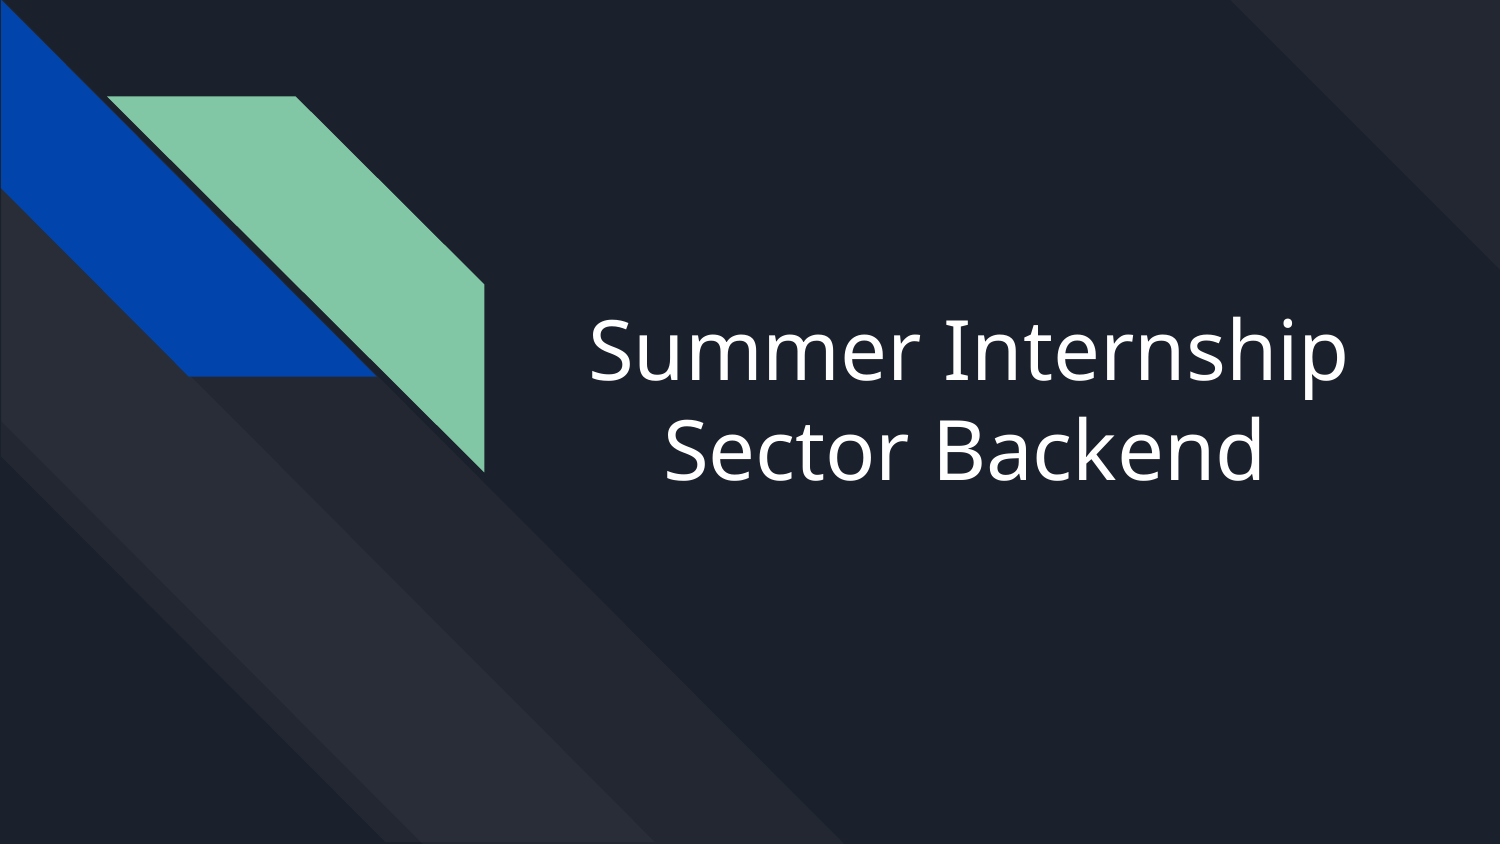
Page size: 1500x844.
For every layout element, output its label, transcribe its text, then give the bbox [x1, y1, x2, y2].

title Summer Internship Sector Backend [498, 182, 1478, 509]
